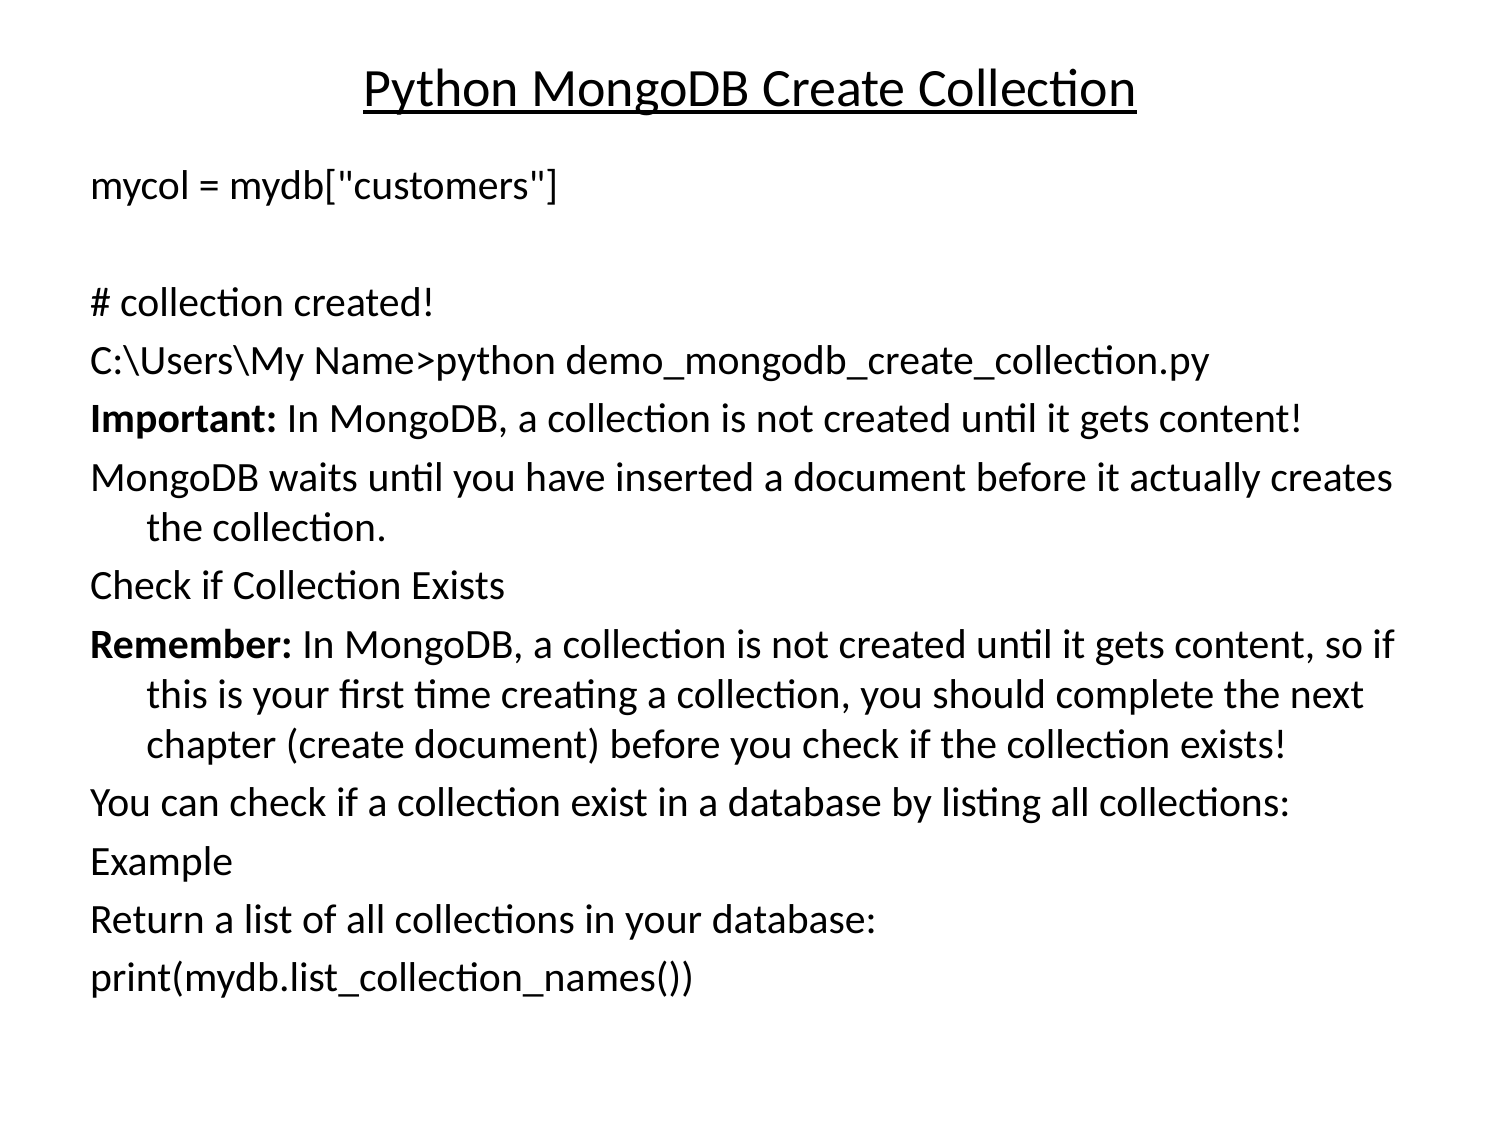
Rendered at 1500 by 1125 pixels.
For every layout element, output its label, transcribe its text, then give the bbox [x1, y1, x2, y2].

list mycol = mydb["customers"] # collection created! C:\Users\My Name>python demo_mongodb_create_collection.py Important: In MongoDB, a collection is not created until it gets content! MongoDB waits until you have inserted a document before it actually creates the collection. Check if Collection Exists Remember: In MongoDB, a collection is not created until it gets content, so if this is your first time creating a collection, you should complete the next chapter (create document) before you check if the collection exists! You can check if a collection exist in a database by listing all collections: Example Return a list of all collections in your database: print(mydb.list_collection_names()) [75, 149, 1425, 1075]
title Python MongoDB Create Collection [75, 45, 1425, 125]
